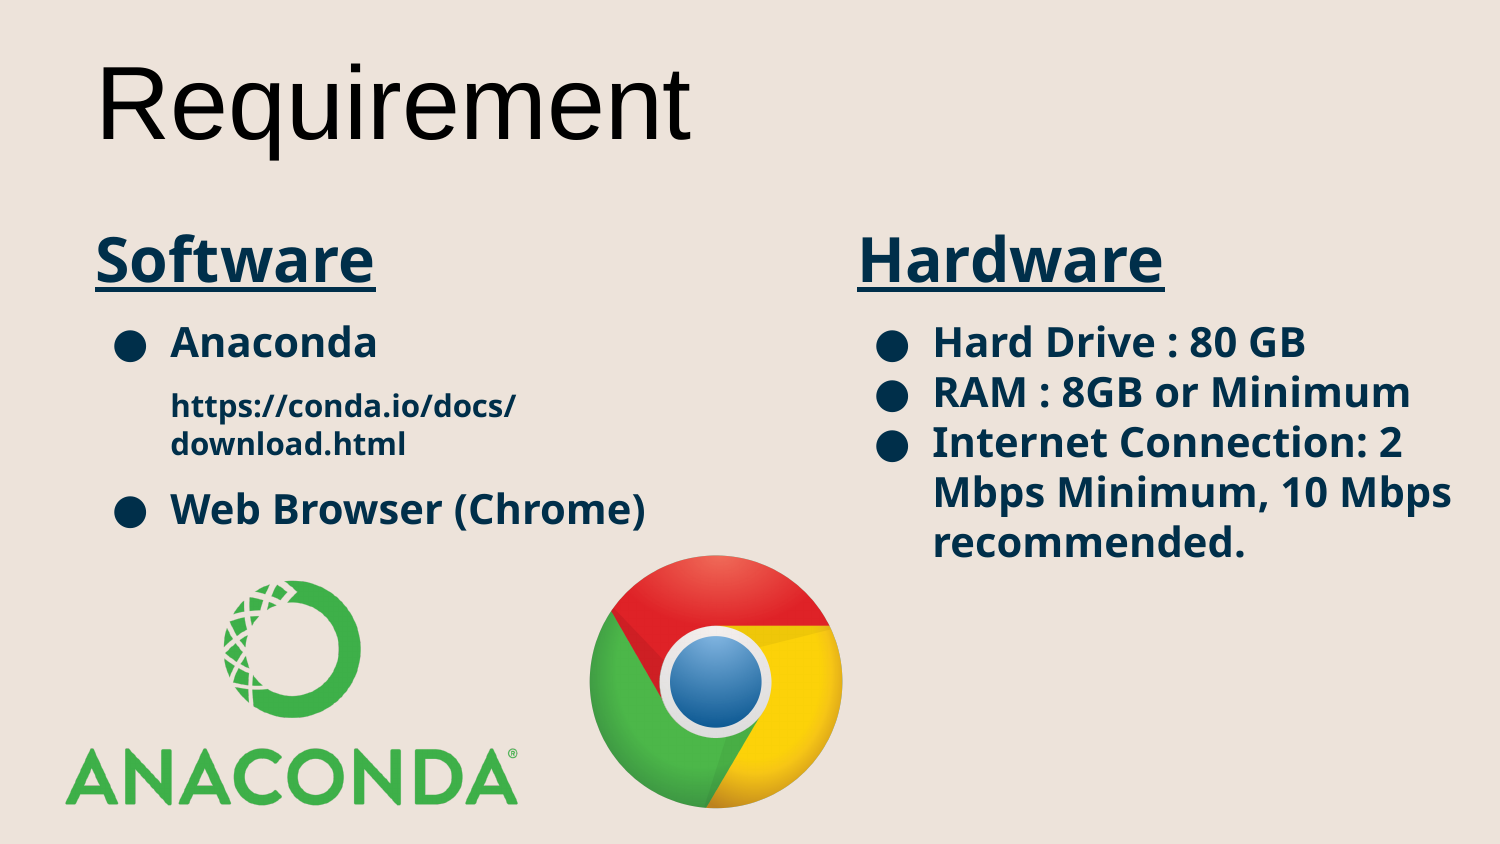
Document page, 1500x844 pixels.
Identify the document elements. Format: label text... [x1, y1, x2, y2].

text_box Requirement [80, 20, 1247, 155]
title Software Anaconda https://conda.io/docs/download.html Web Browser (Chrome) [80, 205, 738, 796]
title Hardware Hard Drive : 80 GB RAM : 8GB or Minimum Internet Connection: 2 Mbps Minimum, 10 Mbps recommended. [842, 205, 1473, 752]
picture [61, 575, 527, 809]
picture [589, 555, 843, 809]
